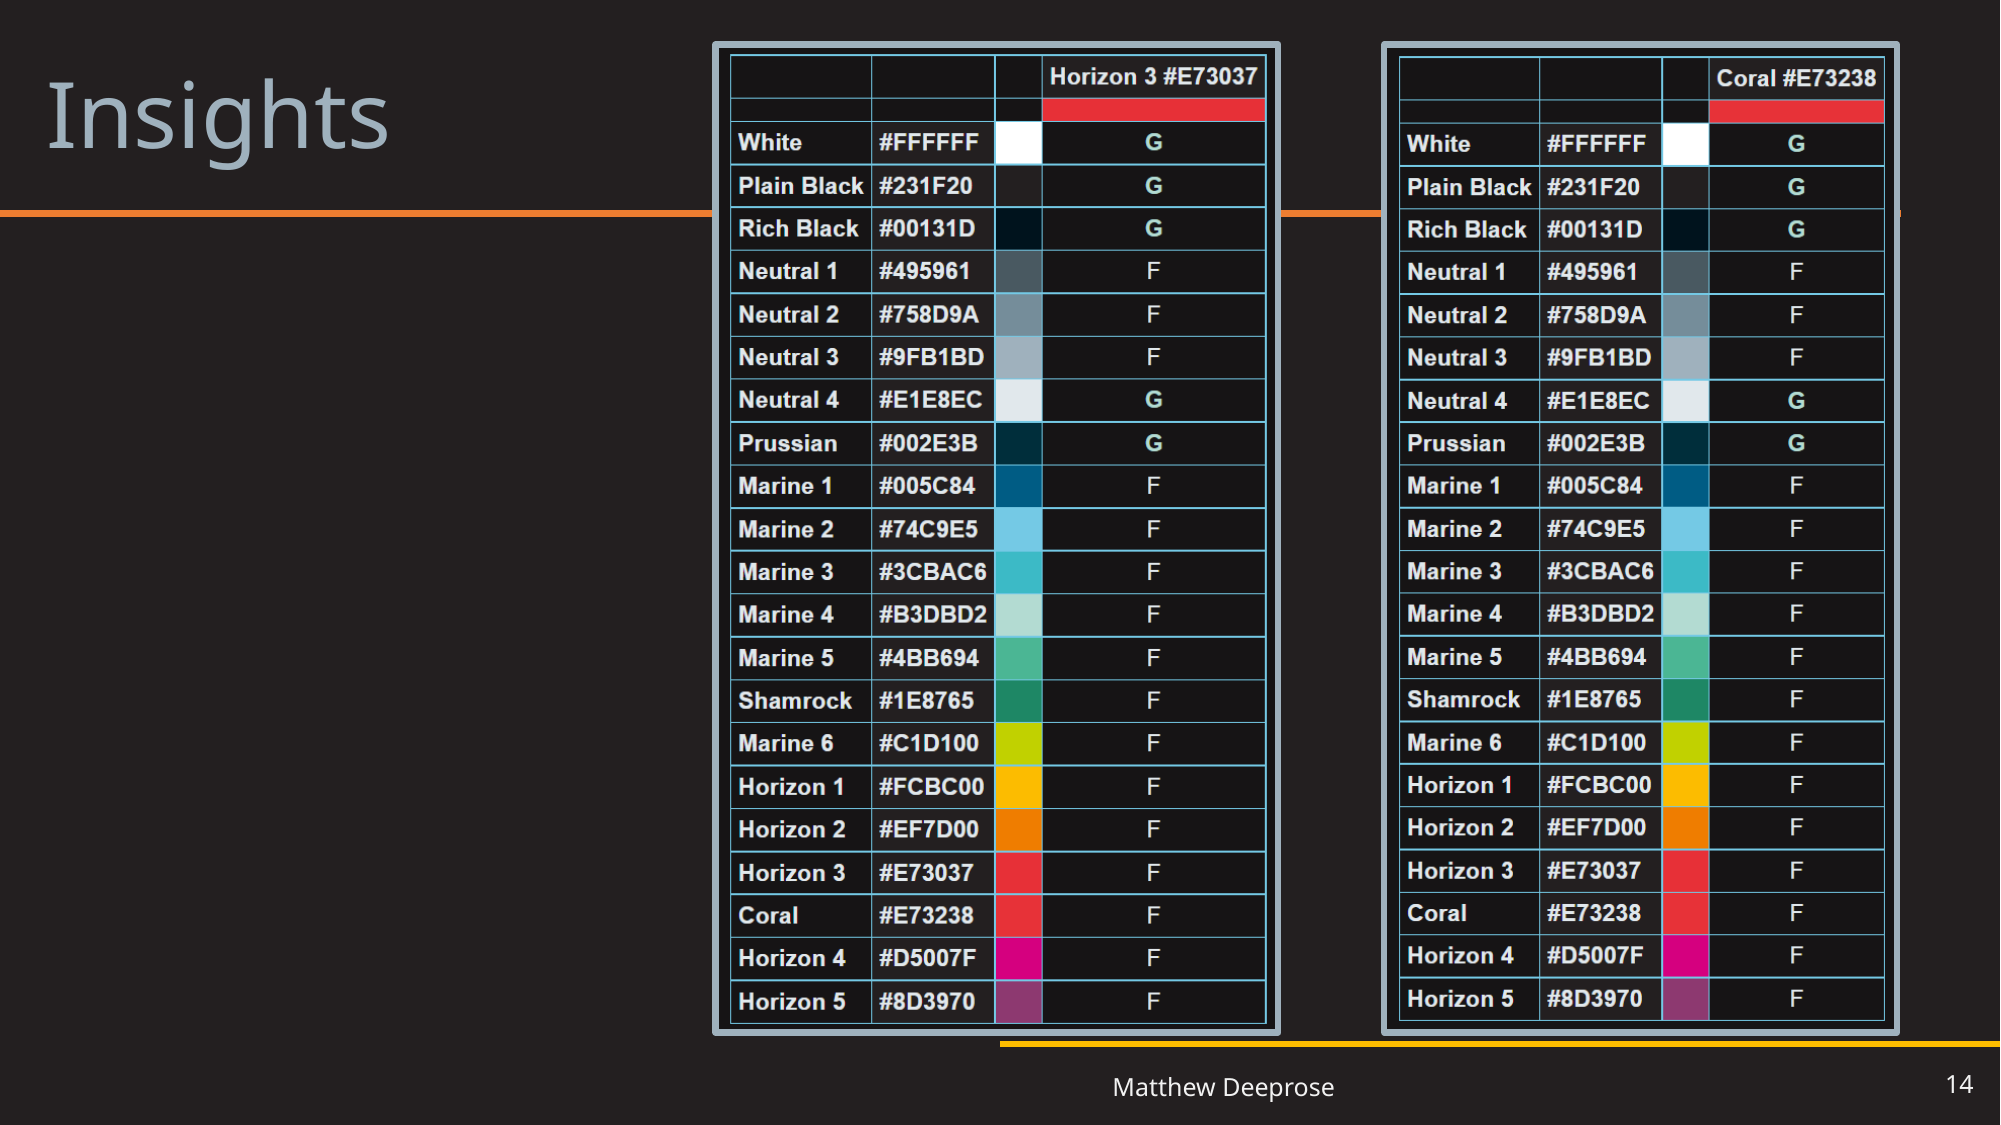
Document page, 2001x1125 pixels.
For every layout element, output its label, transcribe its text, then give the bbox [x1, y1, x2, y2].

footer Matthew Deeprose [1097, 1055, 1803, 1117]
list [1387, 47, 1894, 1030]
slide_number 14 [1840, 1055, 1989, 1117]
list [718, 47, 1276, 1030]
title Insights 2 [31, 24, 1963, 214]
